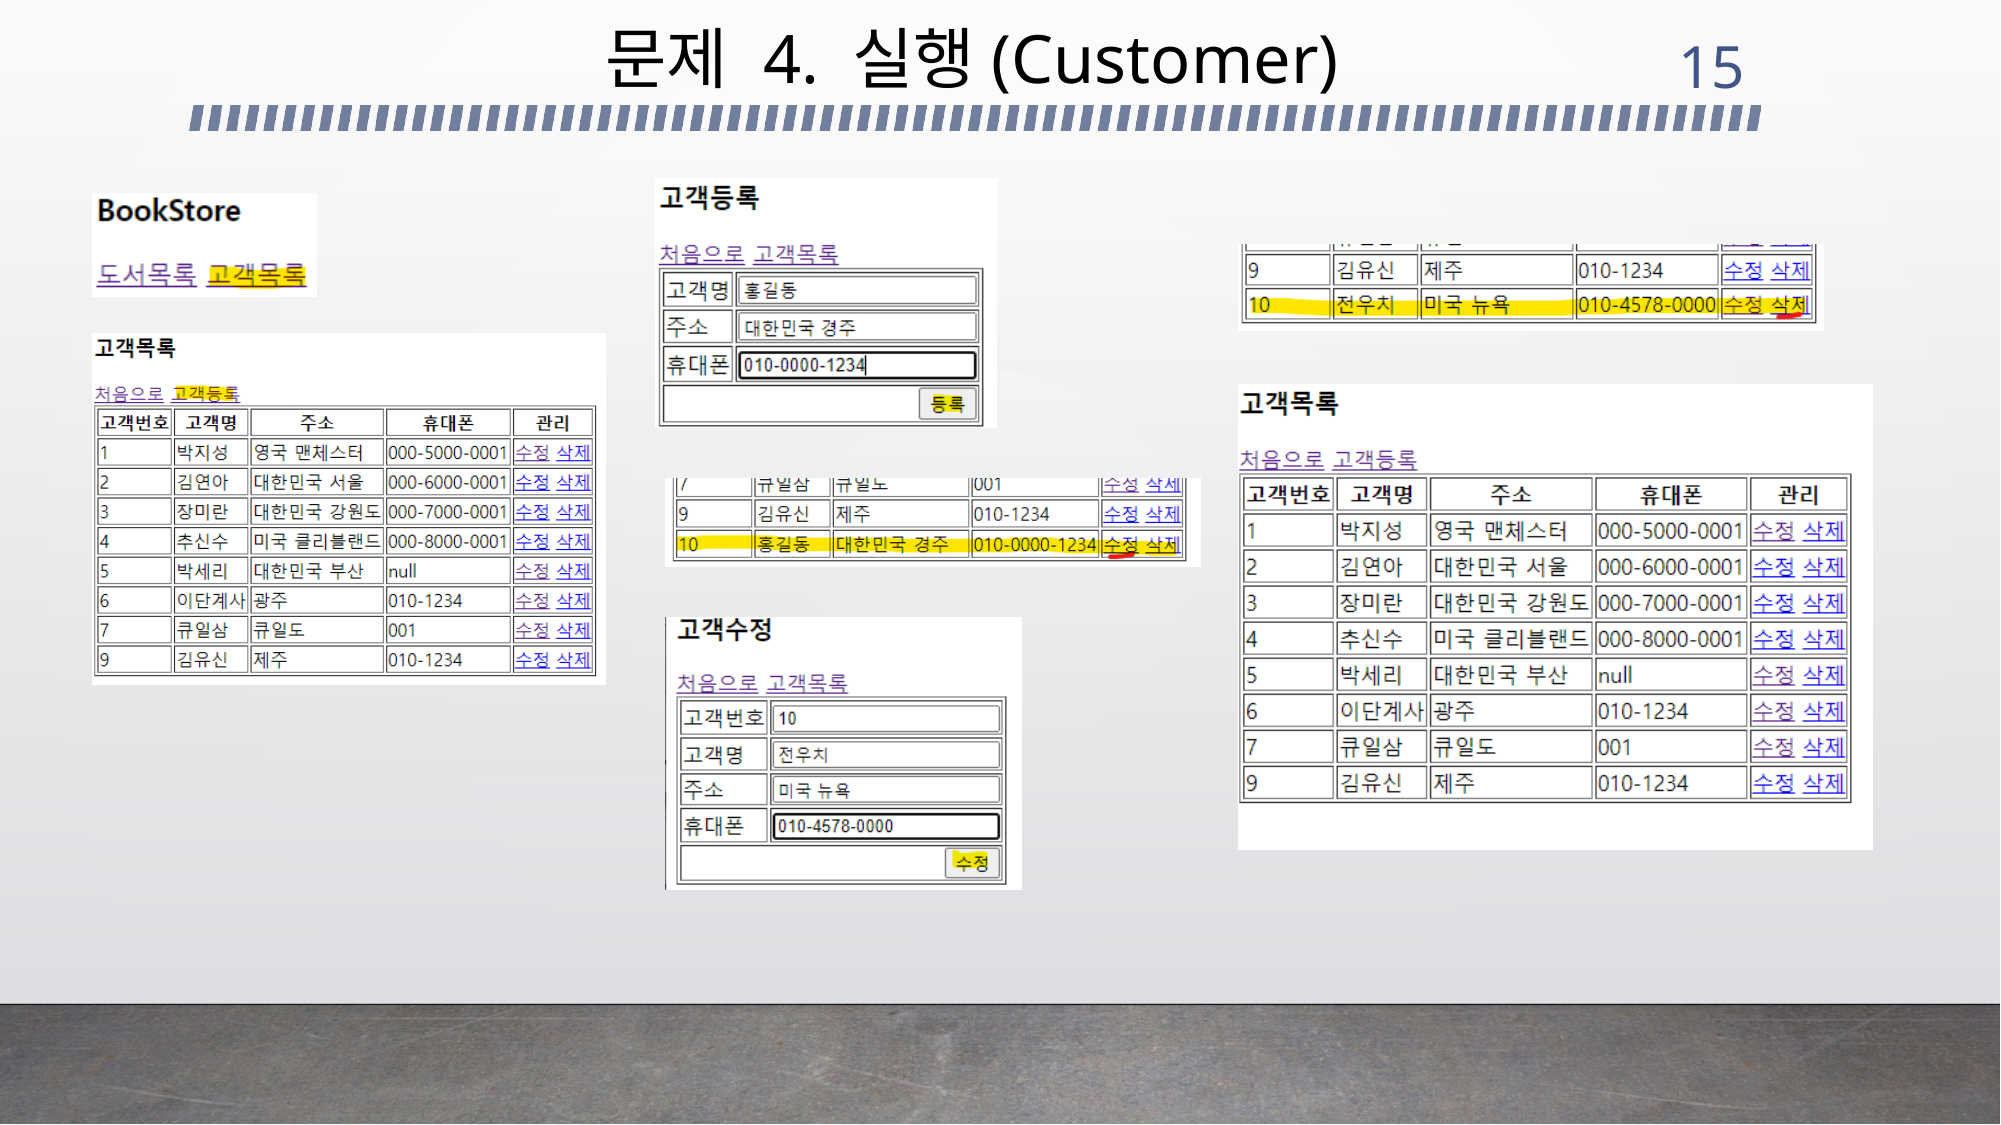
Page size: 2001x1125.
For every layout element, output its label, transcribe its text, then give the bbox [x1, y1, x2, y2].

picture [92, 333, 606, 685]
slide_number 15 [1626, 22, 1760, 106]
picture [665, 617, 1022, 890]
picture [0, 1004, 2000, 1124]
picture [1238, 244, 1824, 332]
picture [1238, 384, 1874, 850]
picture [654, 177, 997, 429]
title 문제 4. 실행(Customer) [184, 0, 1760, 134]
picture [92, 192, 317, 297]
picture [665, 478, 1201, 567]
